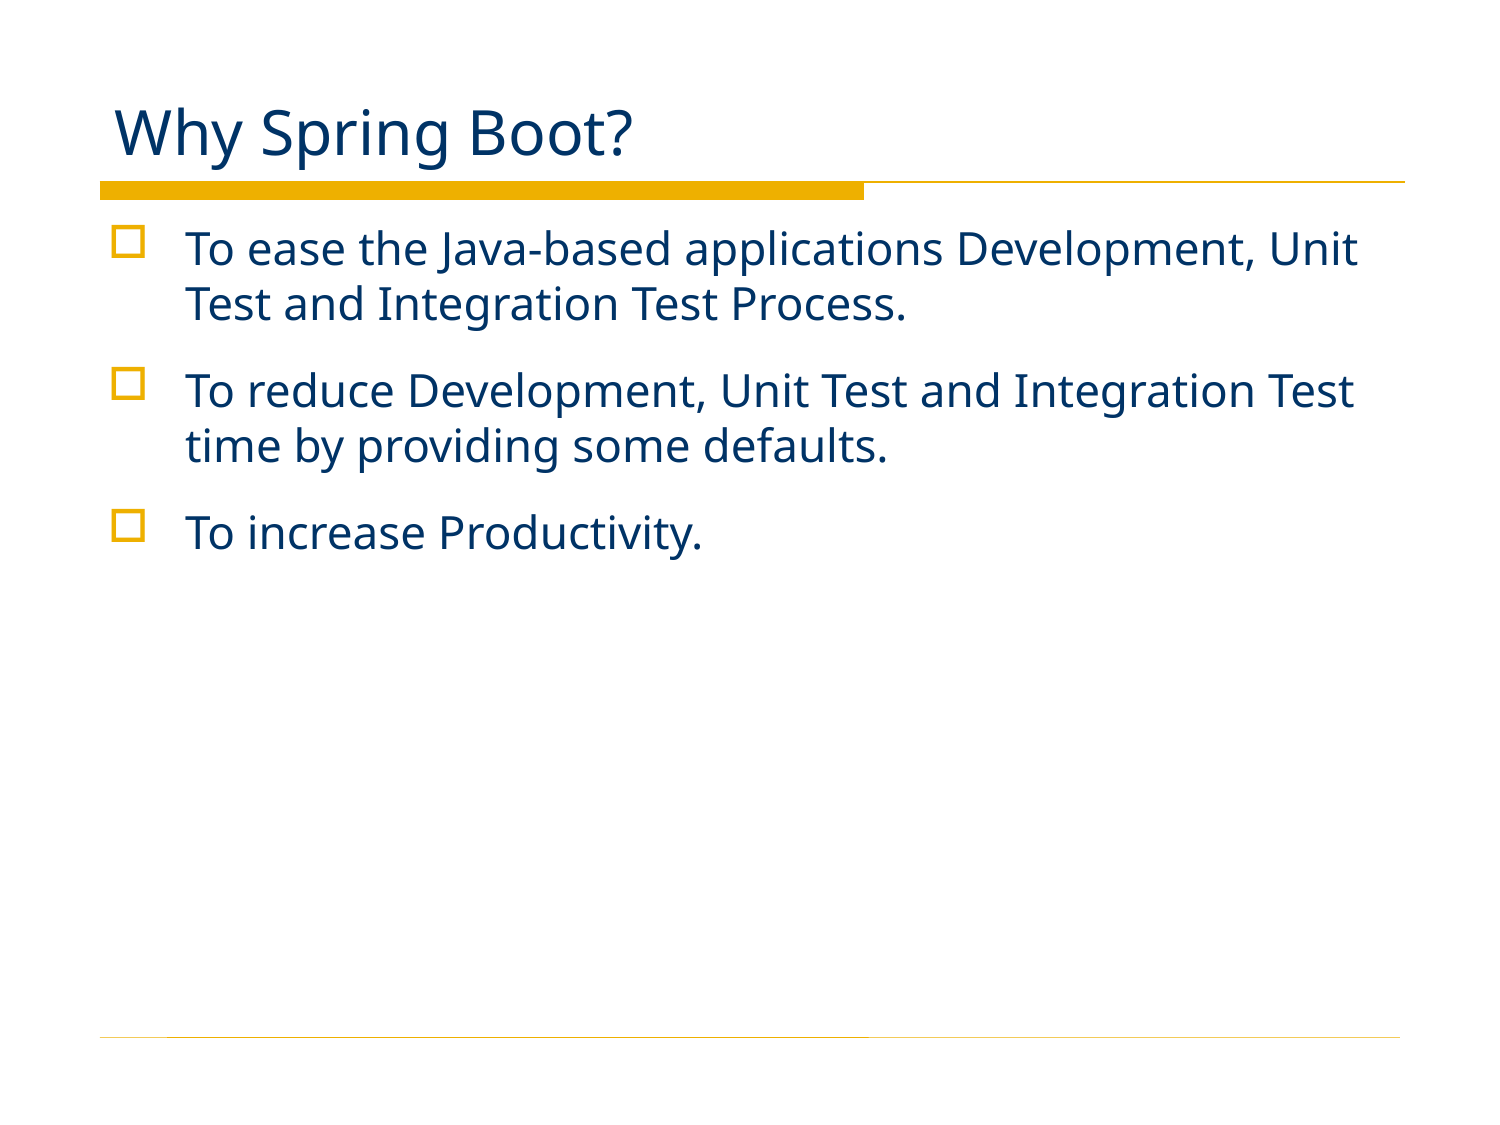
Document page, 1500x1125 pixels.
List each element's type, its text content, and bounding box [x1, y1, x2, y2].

title Why Spring Boot? [99, 24, 1413, 176]
list To ease the Java-based applications Development, Unit Test and Integration Test Process. To reduce Development, Unit Test and Integration Test time by providing some defaults. To increase Productivity. [92, 212, 1406, 1013]
